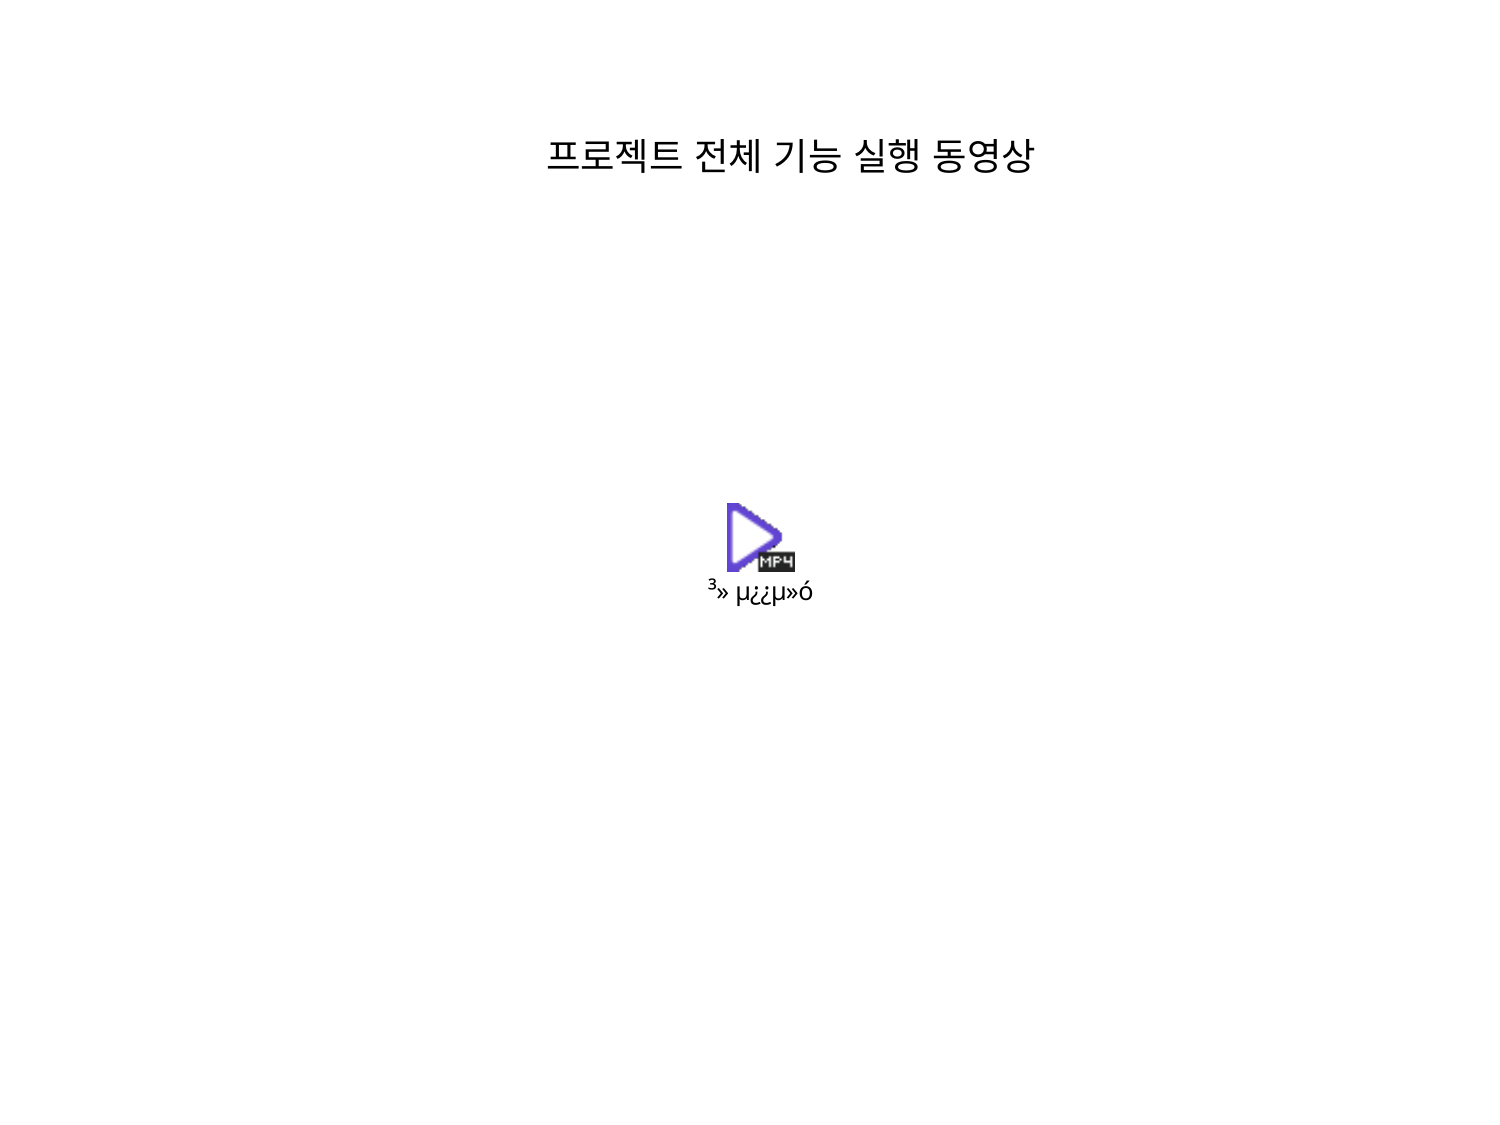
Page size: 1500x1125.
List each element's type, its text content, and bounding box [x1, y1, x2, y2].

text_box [655, 503, 867, 617]
text_box 프로젝트 전체 기능 실행 동영상 [395, 125, 1187, 186]
